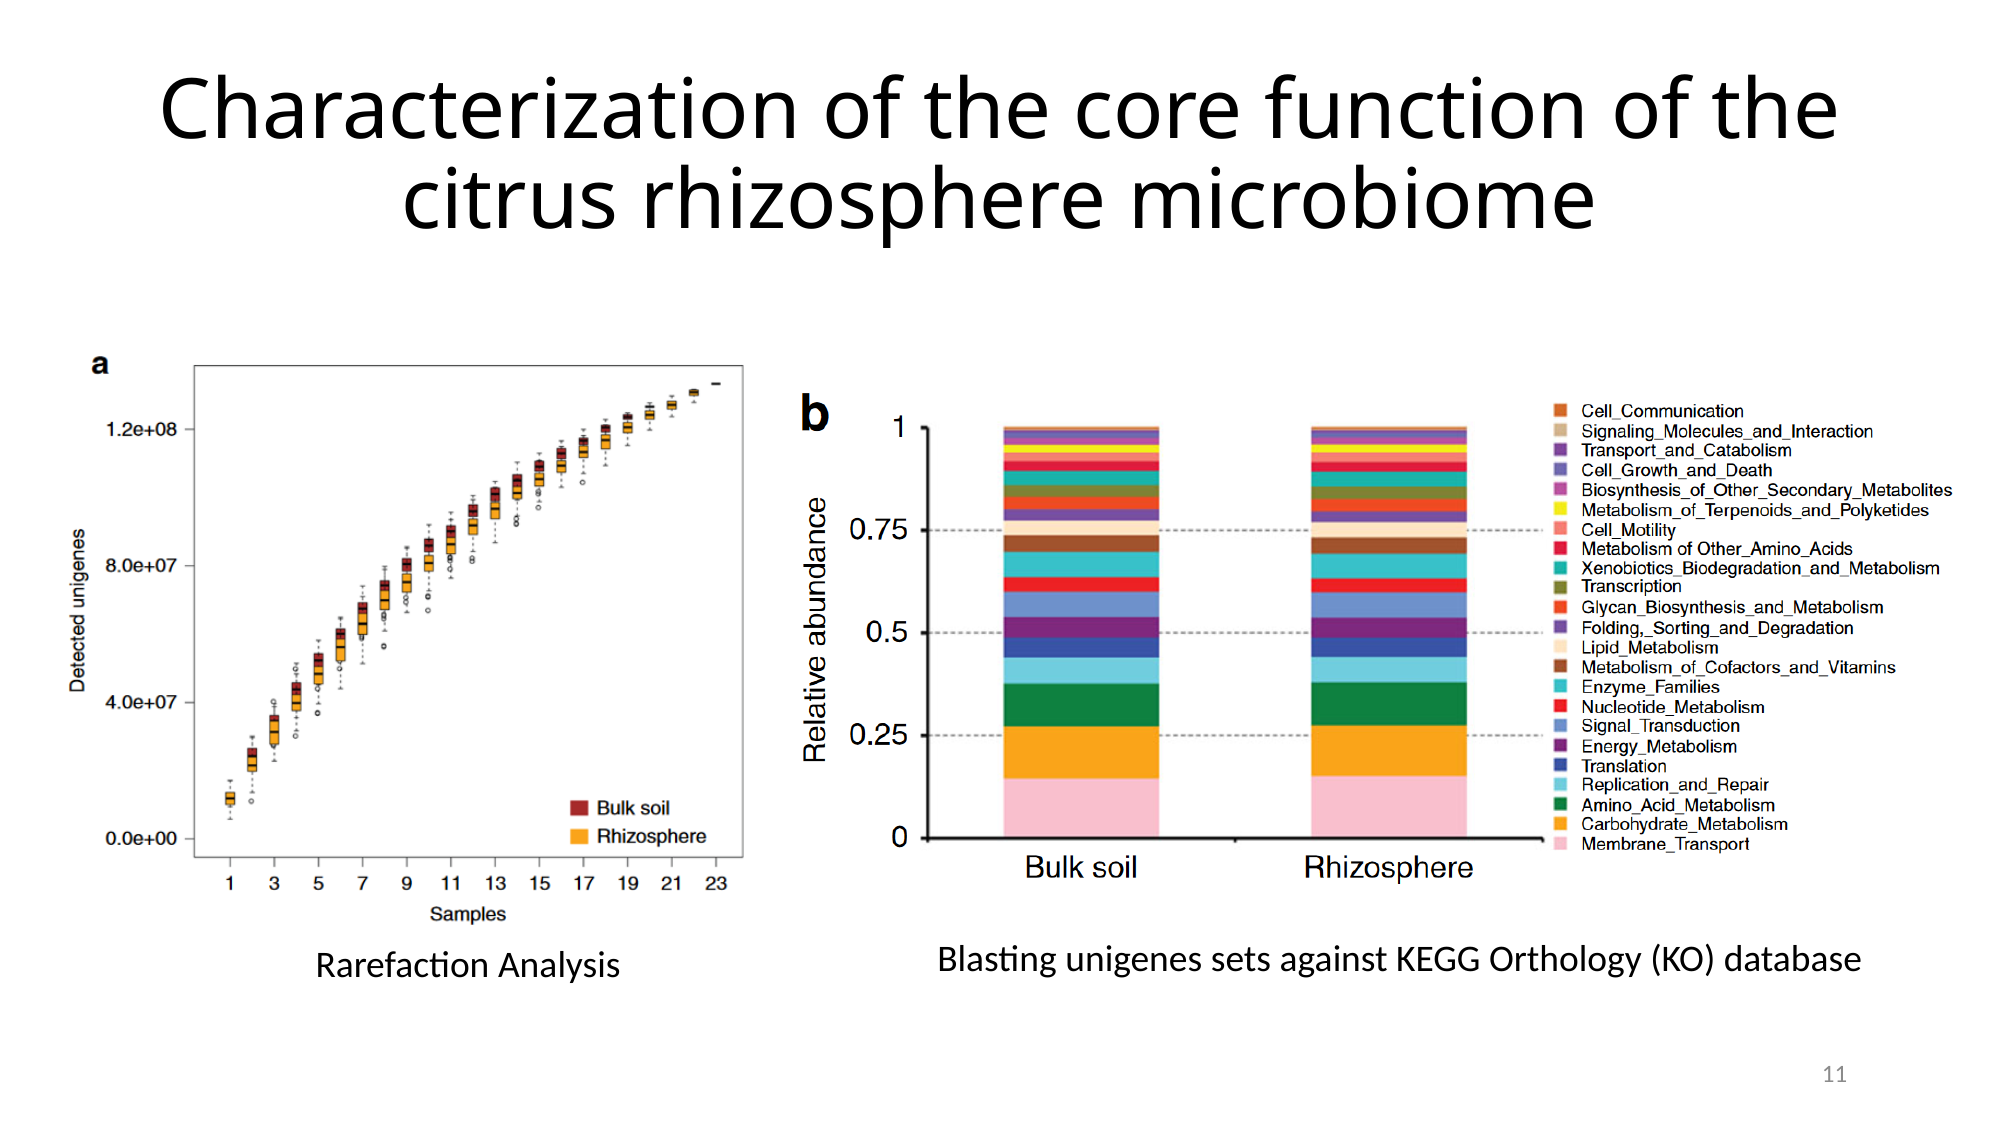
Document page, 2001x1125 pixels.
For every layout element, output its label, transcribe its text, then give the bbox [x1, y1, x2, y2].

text_box Rarefaction Analysis [300, 932, 642, 993]
title Characterization of the core function of the citrus rhizosphere microbiome [137, 47, 1863, 266]
slide_number 11 [1412, 1042, 1863, 1103]
text_box Blasting unigenes sets against KEGG Orthology (KO) database [922, 926, 1903, 986]
picture [789, 377, 1967, 891]
picture [65, 341, 746, 927]
